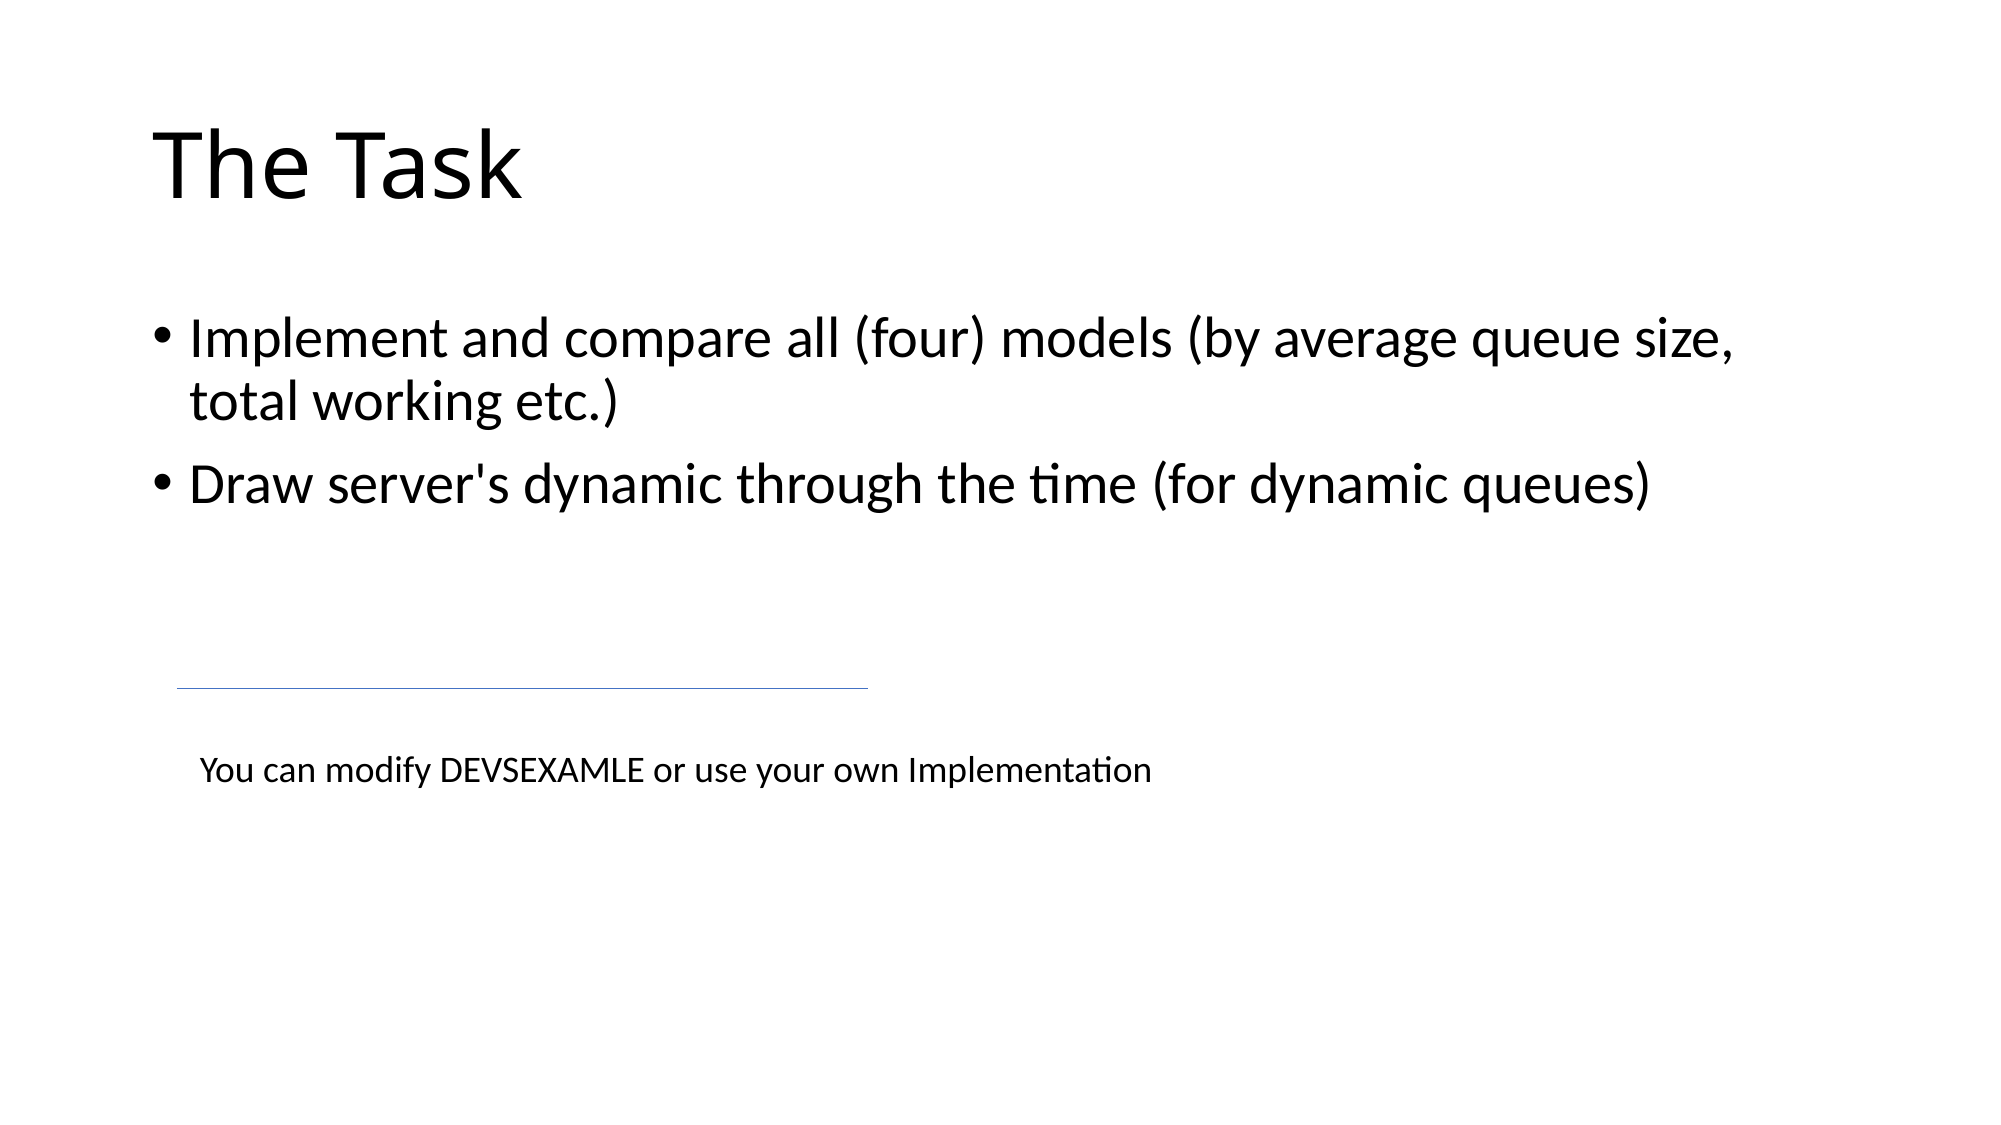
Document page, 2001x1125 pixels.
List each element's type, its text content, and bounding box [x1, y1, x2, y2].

text_box You can modify DEVSEXAMLE or use your own Implementation [185, 737, 1169, 797]
title The Task [137, 59, 1863, 278]
list Implement and compare all (four) models (by average queue size, total working etc.) Draw server's dynamic through the time (for dynamic queues) [137, 299, 1863, 1014]
